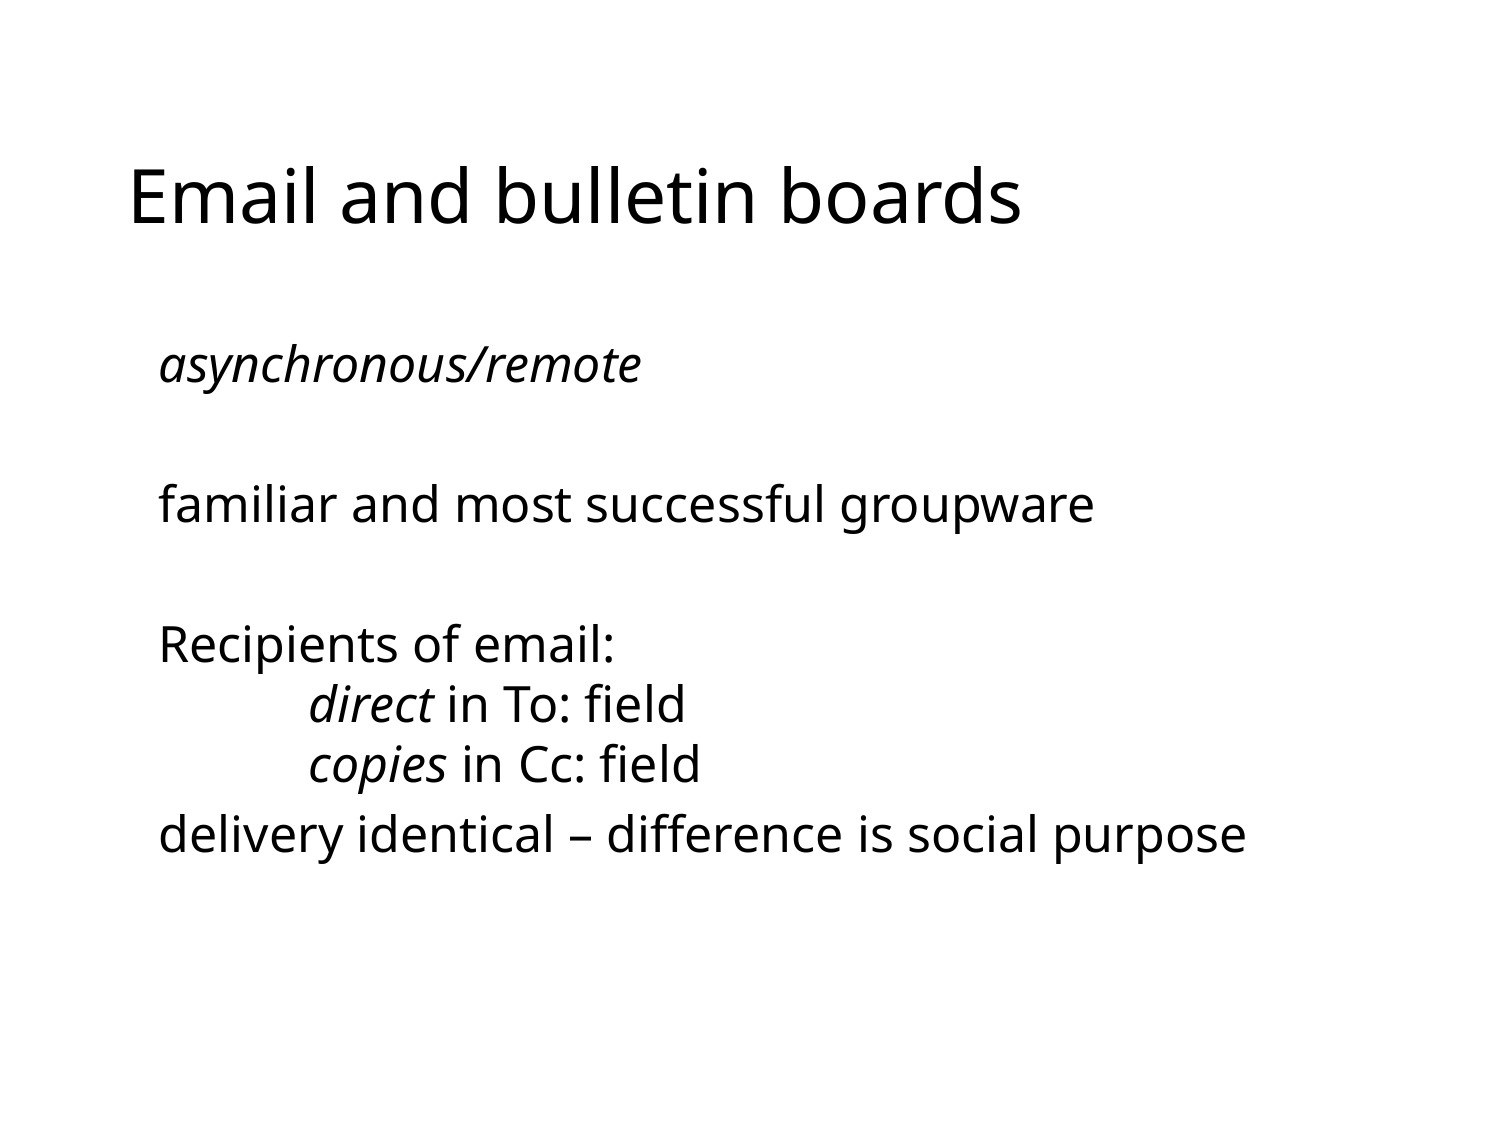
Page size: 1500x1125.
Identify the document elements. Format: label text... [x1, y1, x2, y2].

list asynchronous/remote familiar and most successful groupware Recipients of email: direct in To: field copies in Cc: field delivery identical – difference is social purpose [112, 324, 1388, 1000]
title Email and bulletin boards [112, 99, 1238, 288]
